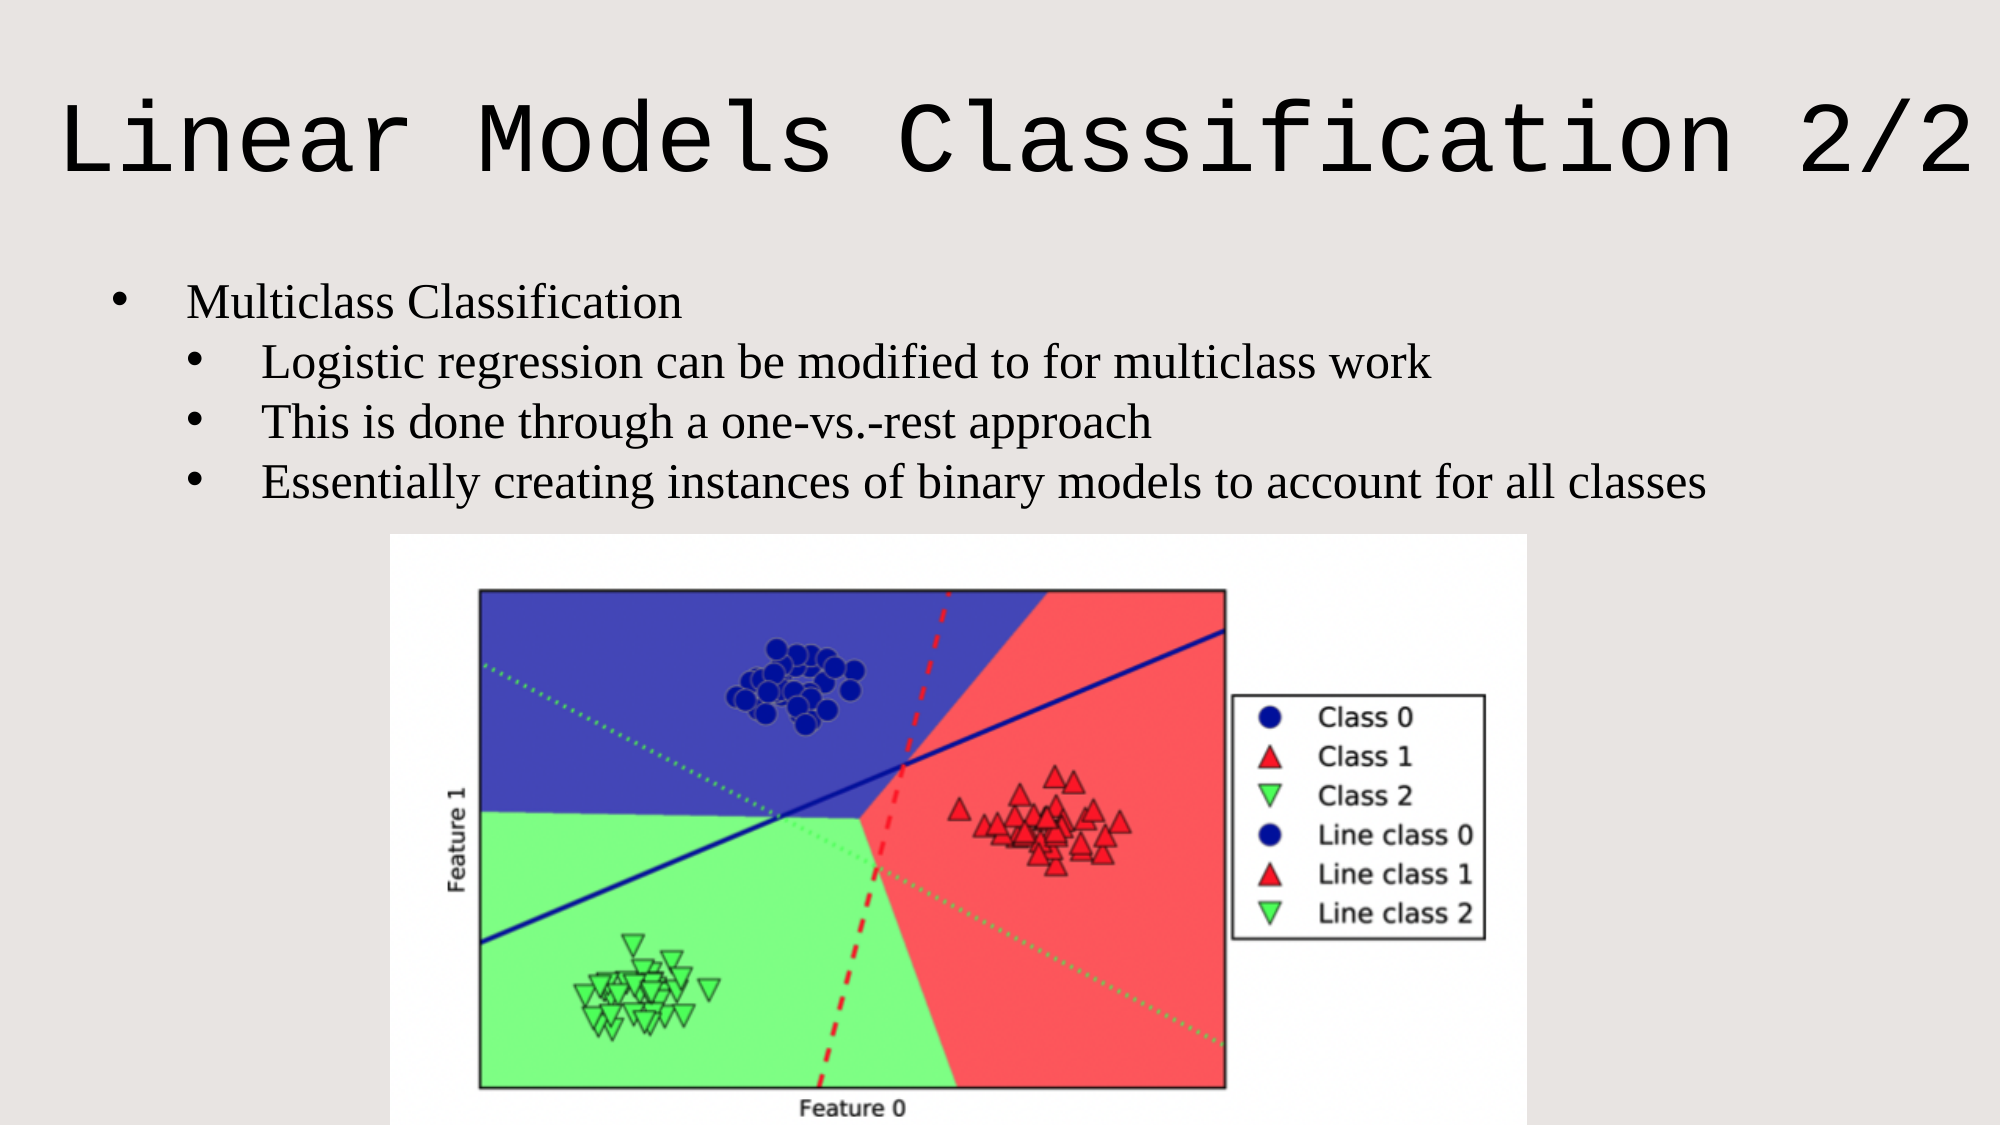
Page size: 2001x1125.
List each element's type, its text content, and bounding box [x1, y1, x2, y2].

text_box Linear Models Classification 2/2 [41, 64, 2000, 199]
picture [390, 534, 1527, 1125]
text_box Multiclass Classification Logistic regression can be modified to for multiclass work This is done through a one-vs.-rest approach Essentially creating instances of binary models to account for all classes [0, 260, 1971, 516]
